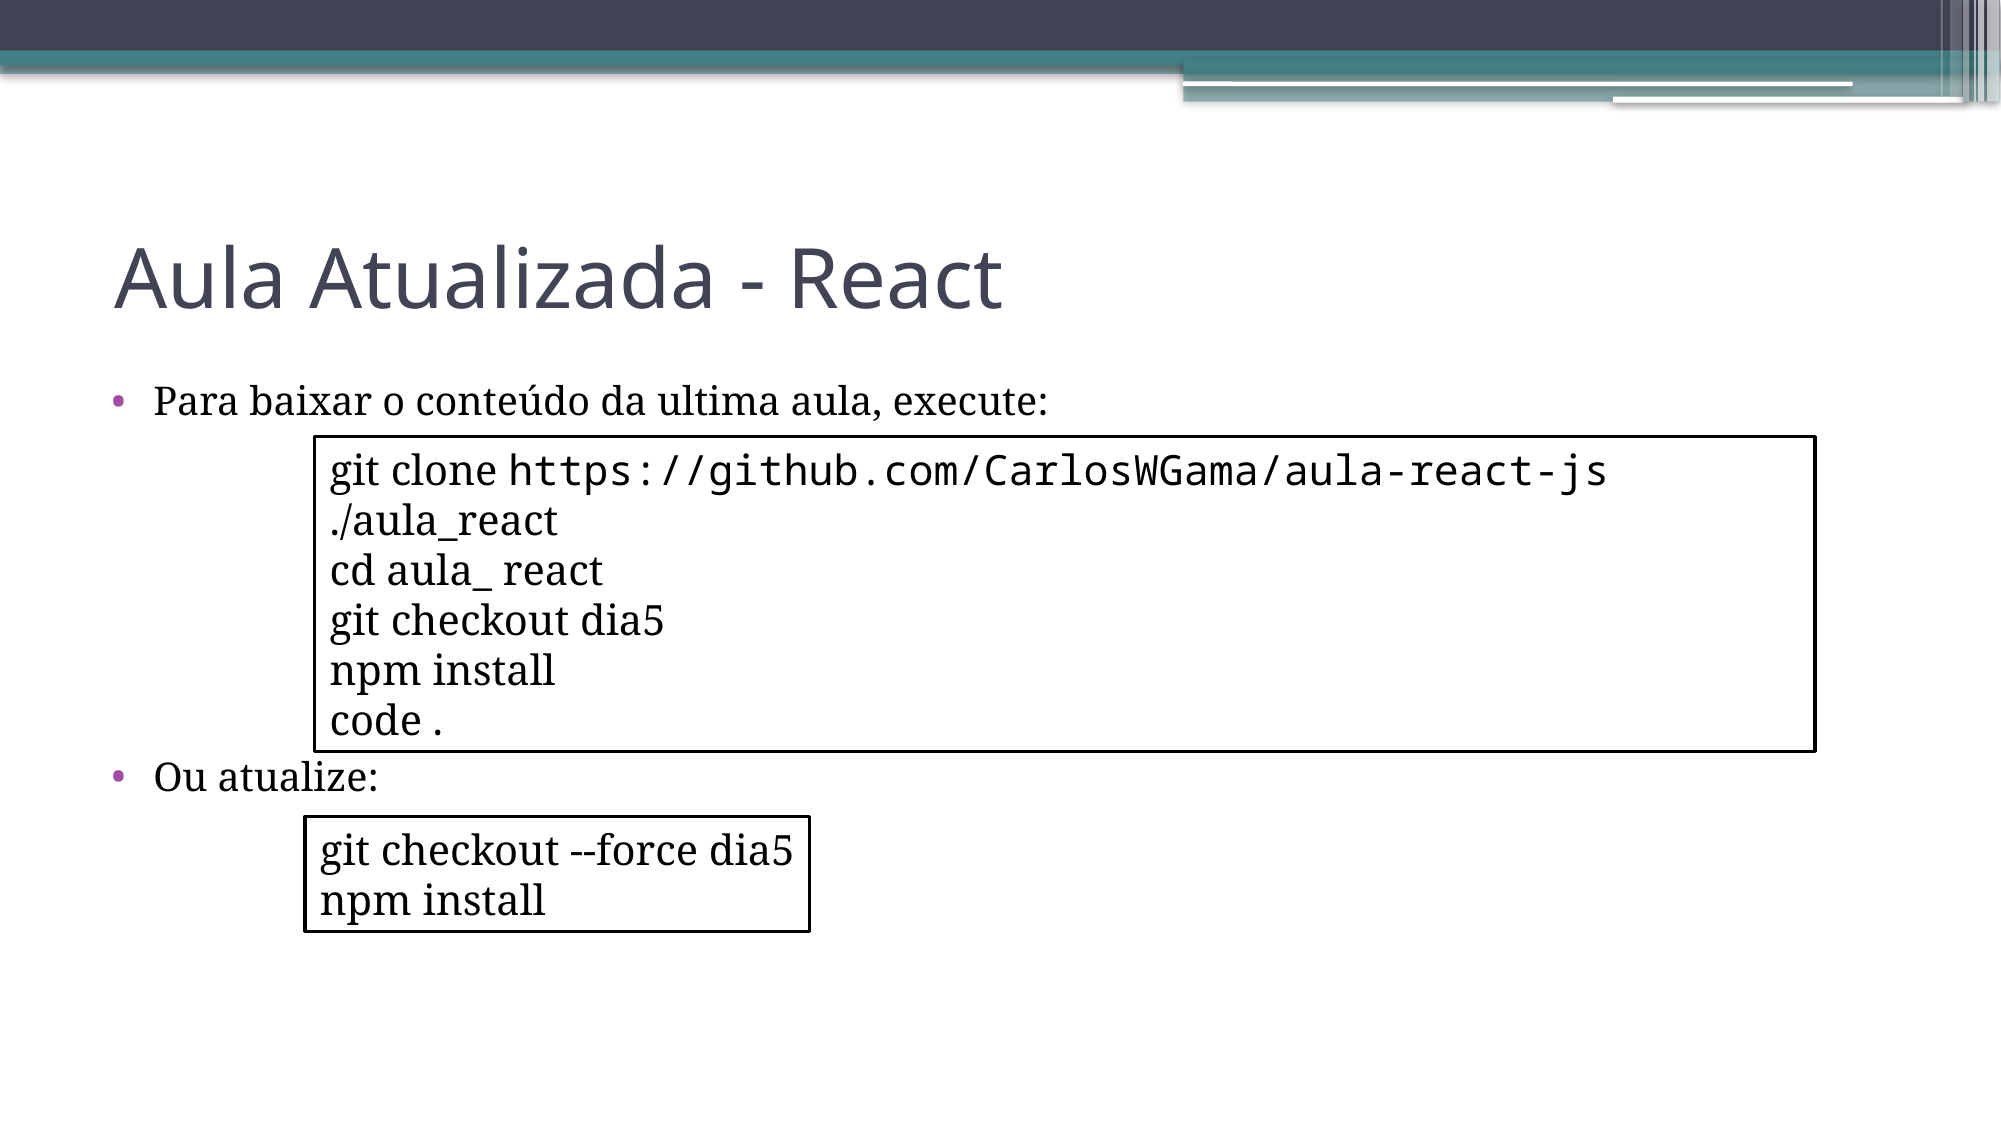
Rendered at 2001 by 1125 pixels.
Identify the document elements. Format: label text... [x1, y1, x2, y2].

title Aula Atualizada - React [99, 187, 1900, 363]
list Para baixar o conteúdo da ultima aula, execute: Ou atualize: [78, 368, 1675, 1125]
text_box git checkout --force dia5 npm install [303, 815, 811, 933]
text_box git clone https://github.com/CarlosWGama/aula-react-js ./aula_react cd aula_ react git checkout dia5 npm install code . [313, 435, 1817, 753]
